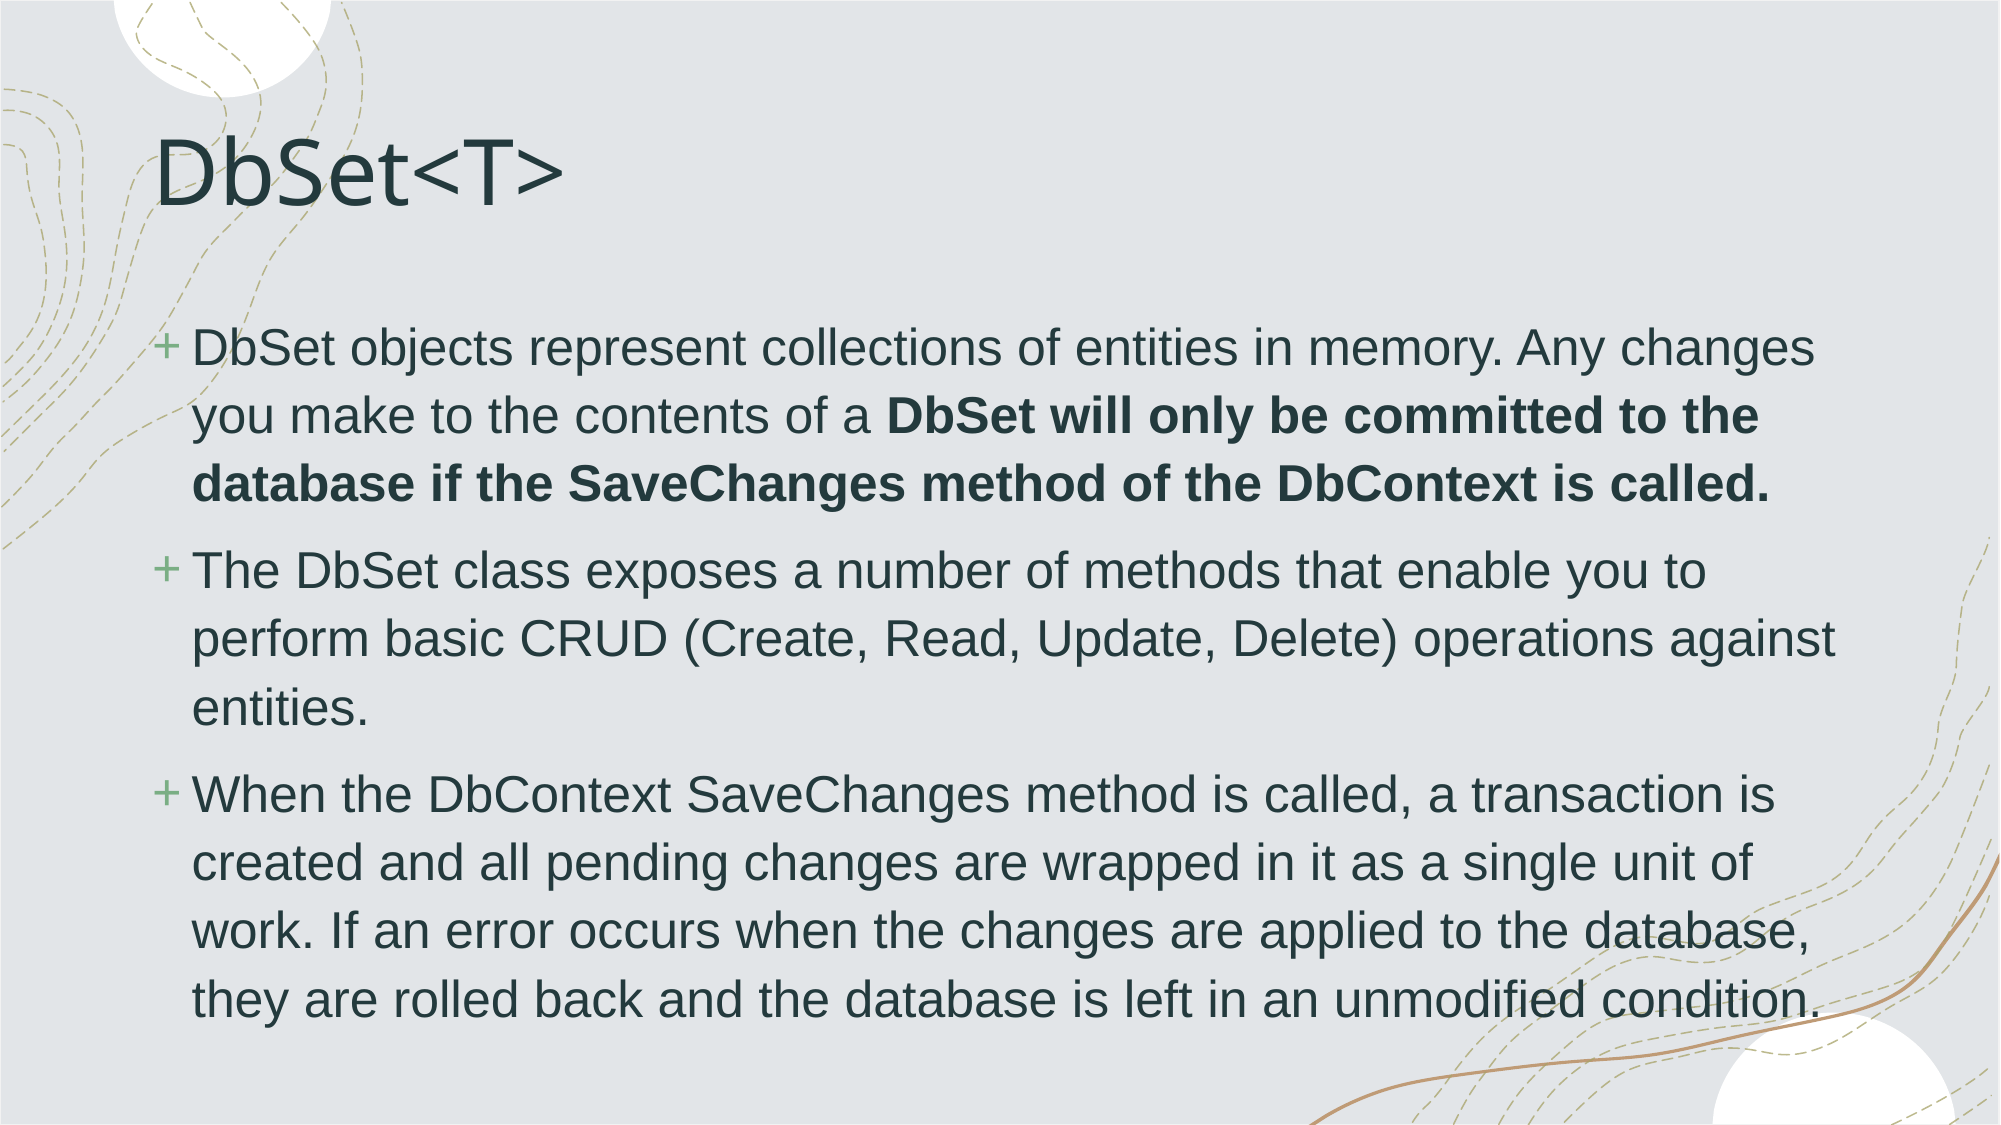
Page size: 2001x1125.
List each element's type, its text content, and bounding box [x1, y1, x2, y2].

title DbSet<T> [137, 59, 1863, 278]
list DbSet objects represent collections of entities in memory. Any changes you make to the contents of a DbSet will only be committed to the database if the SaveChanges method of the DbContext is called. The DbSet class exposes a number of methods that enable you to perform basic CRUD (Create, Read, Update, Delete) operations against entities. When the DbContext SaveChanges method is called, a transaction is created and all pending changes are wrapped in it as a single unit of work. If an error occurs when the changes are applied to the database, they are rolled back and the database is left in an unmodified condition. [137, 299, 1863, 1054]
